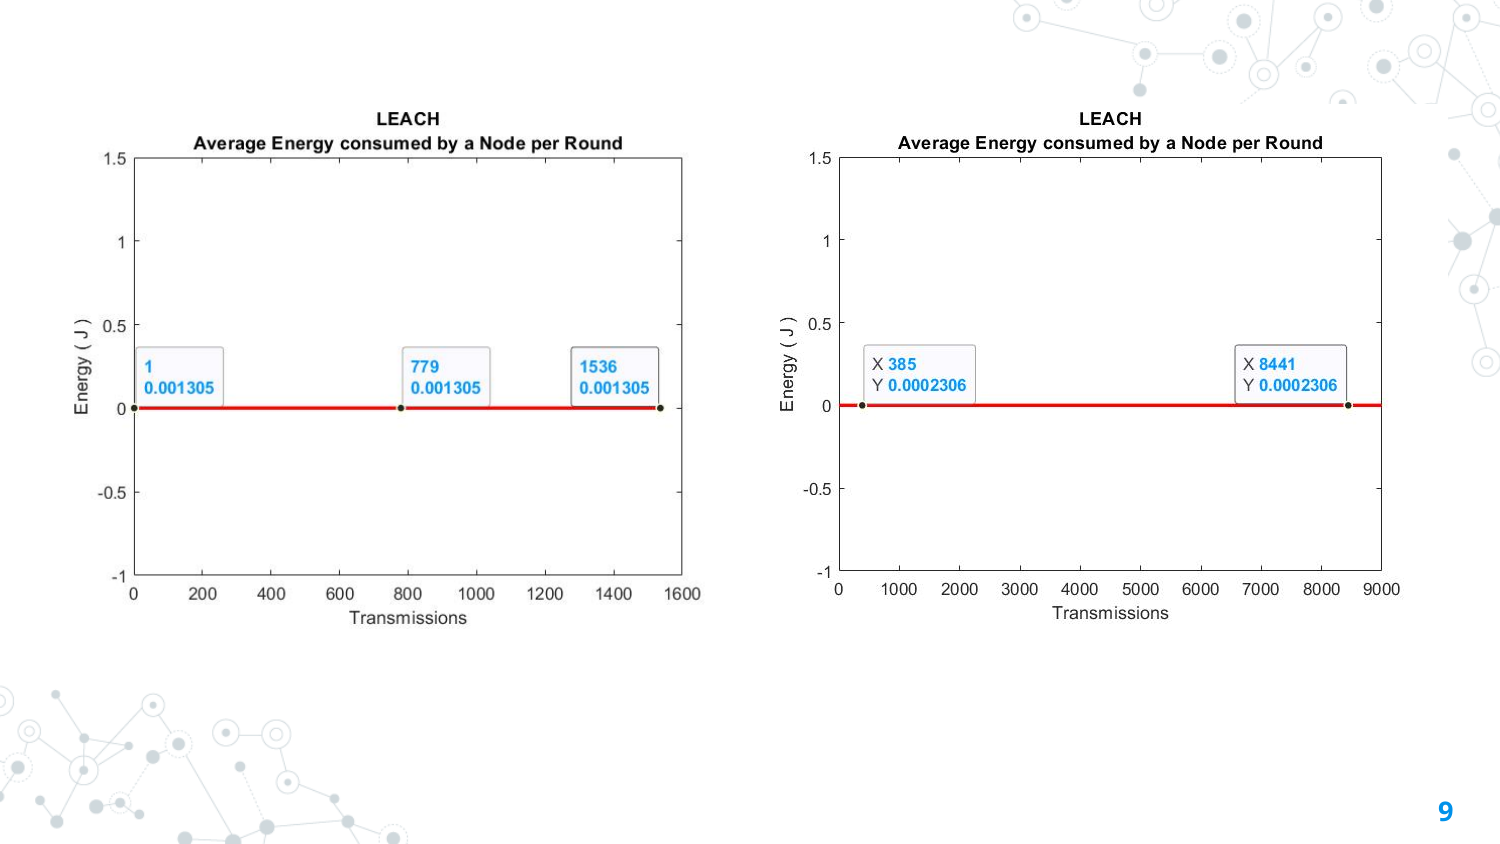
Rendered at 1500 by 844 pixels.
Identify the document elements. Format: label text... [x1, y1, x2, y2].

slide_number ‹#› [1378, 779, 1469, 844]
picture [0, 0, 1500, 844]
